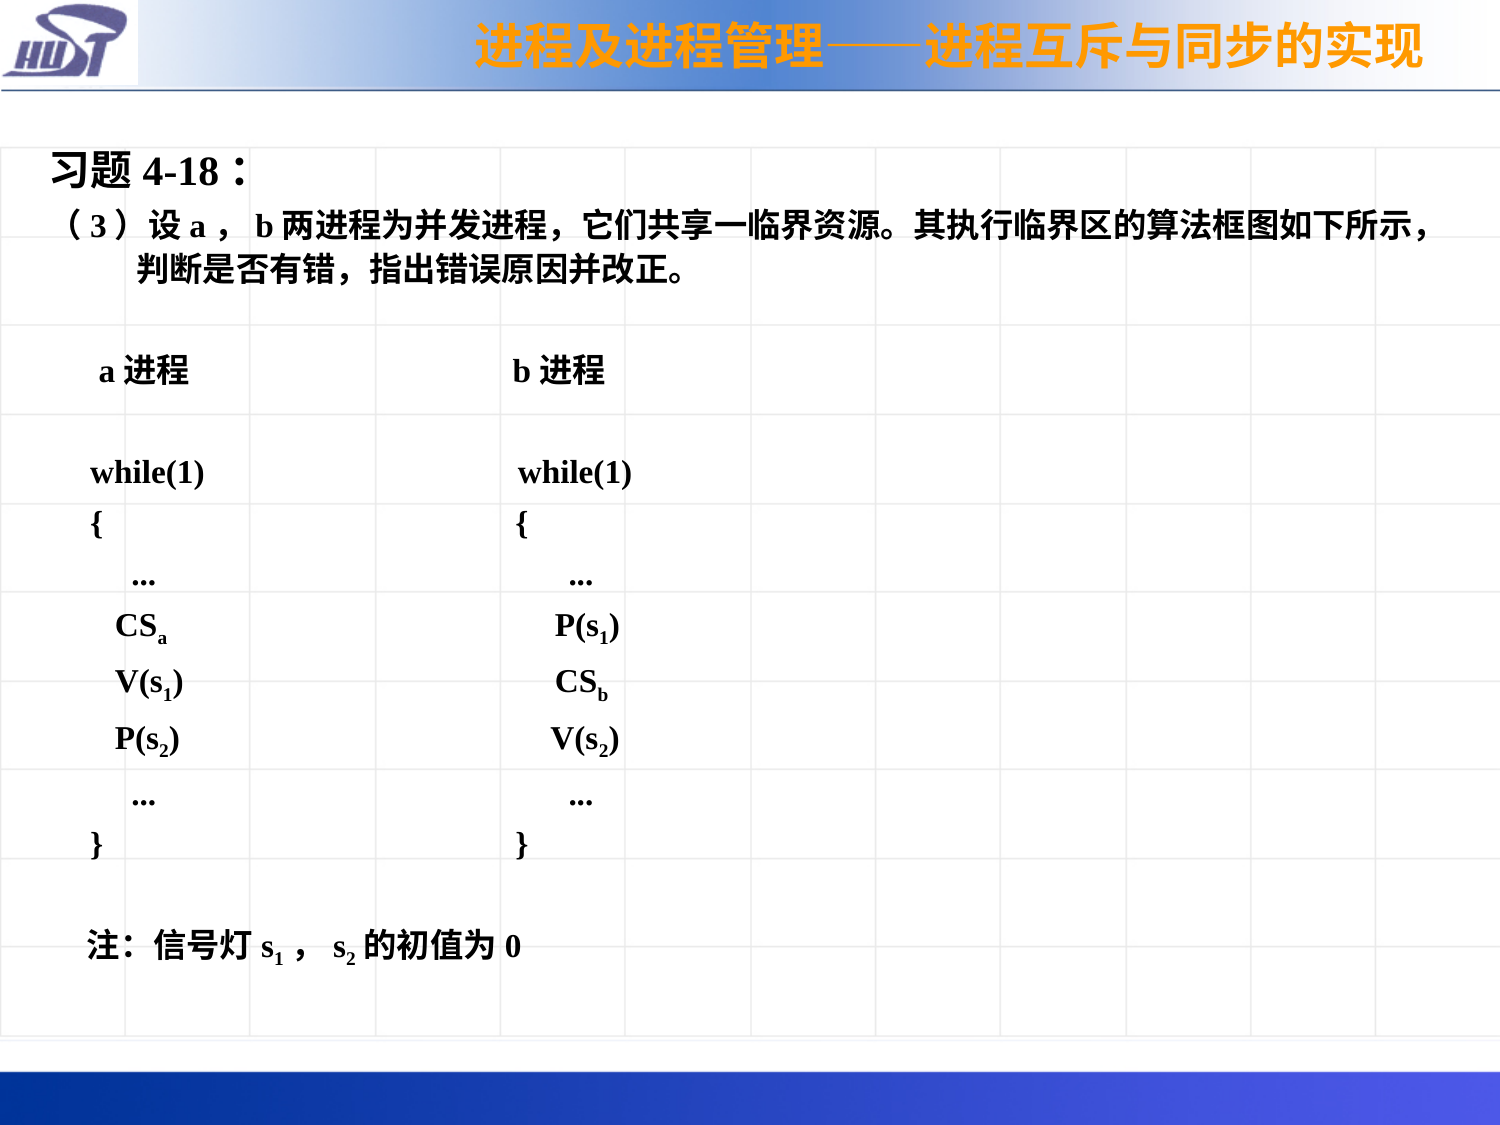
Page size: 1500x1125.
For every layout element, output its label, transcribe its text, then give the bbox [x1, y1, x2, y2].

text_box 习题4-18： （3）设a，b两进程为并发进程，它们共享一临界资源。其执行临界区的算法框图如下所示，判断是否有错，指出错误原因并改正。 a进程 b进程 while(1) while(1) { { ... ... CSa P(s1) V(s1) CSb P(s2) V(s2) ... ... } } 注：信号灯s1，s2的初值为0 [34, 131, 1455, 977]
picture [0, 0, 1500, 1125]
text_box 进程及进程管理——进程互斥与同步的实现 [62, 13, 1440, 83]
